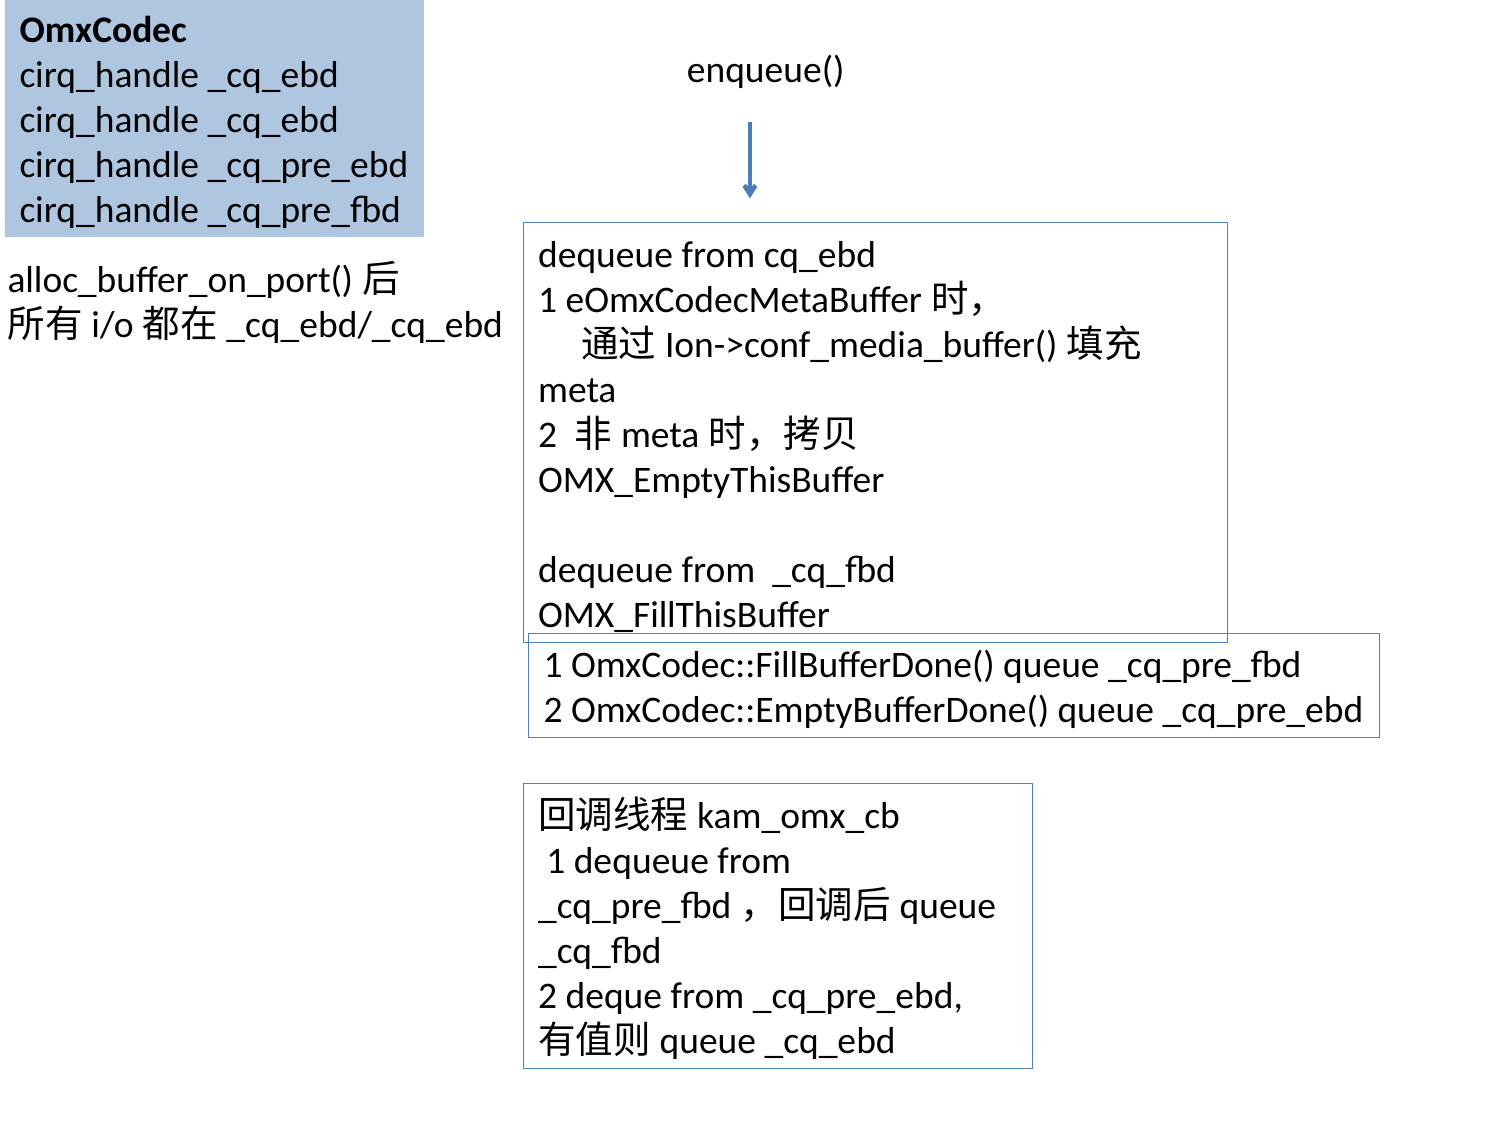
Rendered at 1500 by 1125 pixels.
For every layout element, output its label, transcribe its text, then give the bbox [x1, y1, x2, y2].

text_box dequeue from cq_ebd 1 eOmxCodecMetaBuffer时， 通过Ion->conf_media_buffer()填充meta 2 非meta时，拷贝 OMX_EmptyThisBuffer dequeue from _cq_fbd OMX_FillThisBuffer [523, 222, 1228, 643]
text_box alloc_buffer_on_port()后 所有i/o都在_cq_ebd/_cq_ebd [0, 247, 519, 353]
text_box OmxCodec cirq_handle _cq_ebd cirq_handle _cq_ebd cirq_handle _cq_pre_ebd cirq_handle _cq_pre_fbd [4, 0, 424, 238]
text_box 回调线程kam_omx_cb 1 dequeue from _cq_pre_fbd，回调后queue _cq_fbd 2 deque from _cq_pre_ebd, 有值则queue _cq_ebd [523, 783, 1033, 1069]
text_box enqueue() [672, 37, 860, 98]
text_box 1 OmxCodec::FillBufferDone() queue _cq_pre_fbd 2 OmxCodec::EmptyBufferDone() queue _cq_pre_ebd [528, 633, 1380, 738]
